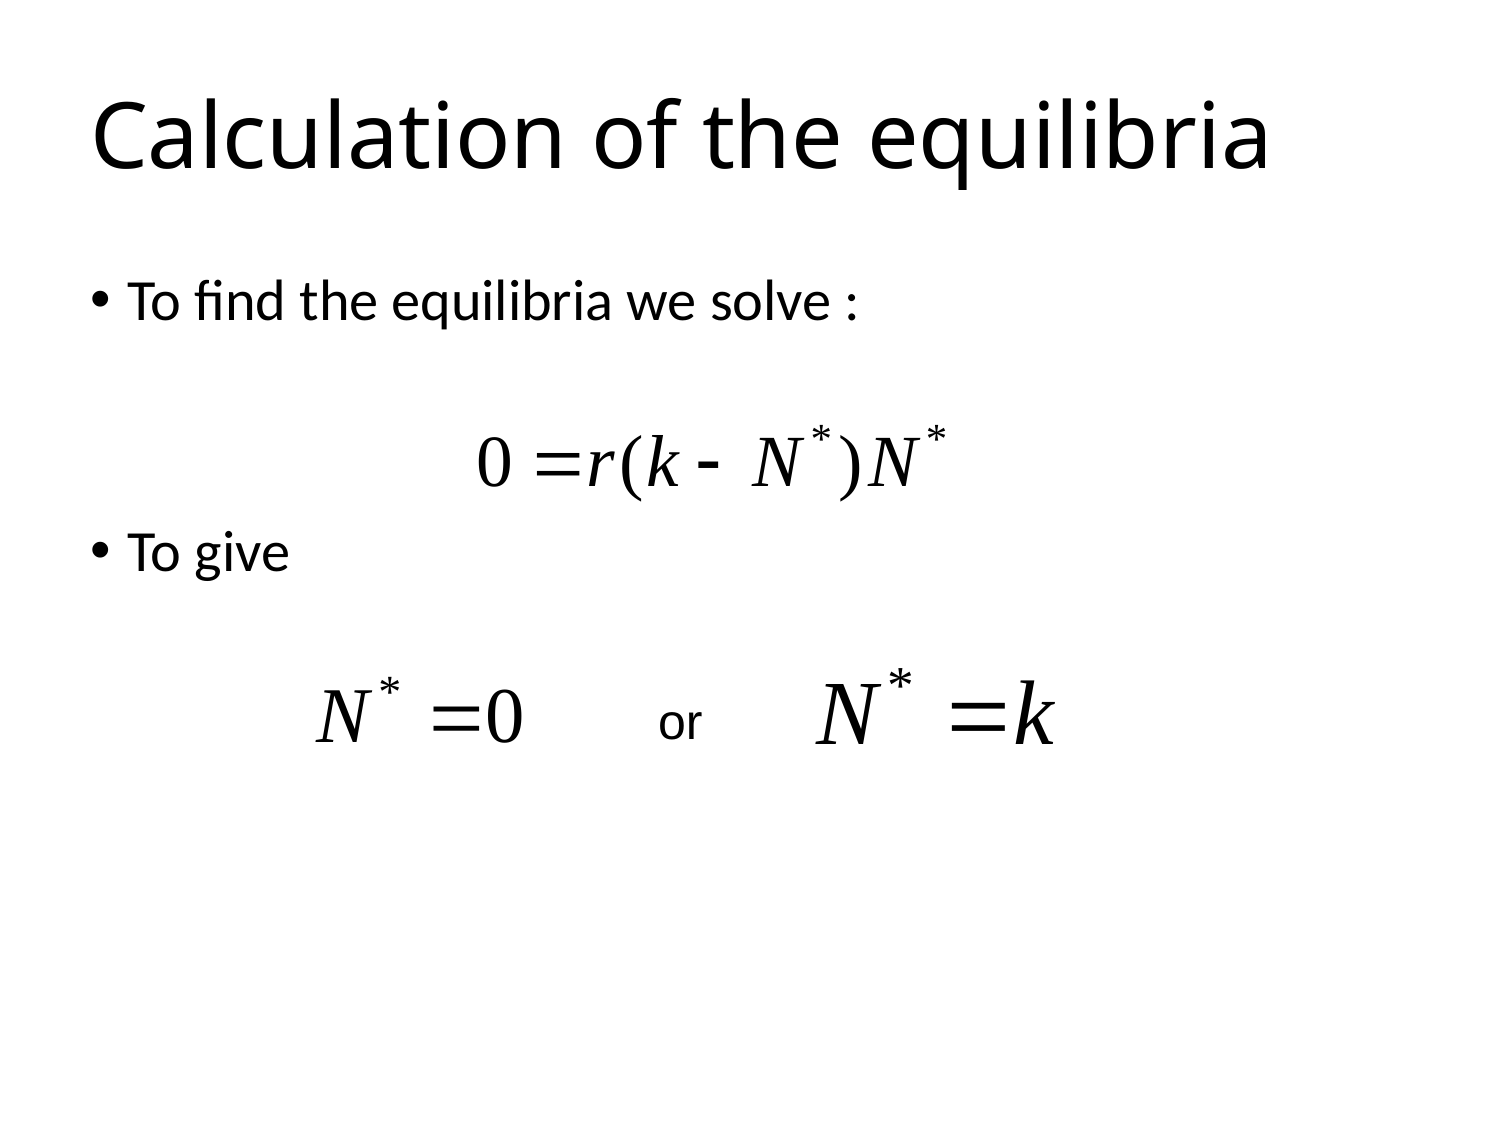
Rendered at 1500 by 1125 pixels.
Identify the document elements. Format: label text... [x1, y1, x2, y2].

text_box or [643, 681, 797, 757]
title Calculation of the equilibria [75, 45, 1425, 233]
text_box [797, 645, 1081, 768]
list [300, 657, 538, 763]
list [466, 406, 956, 517]
